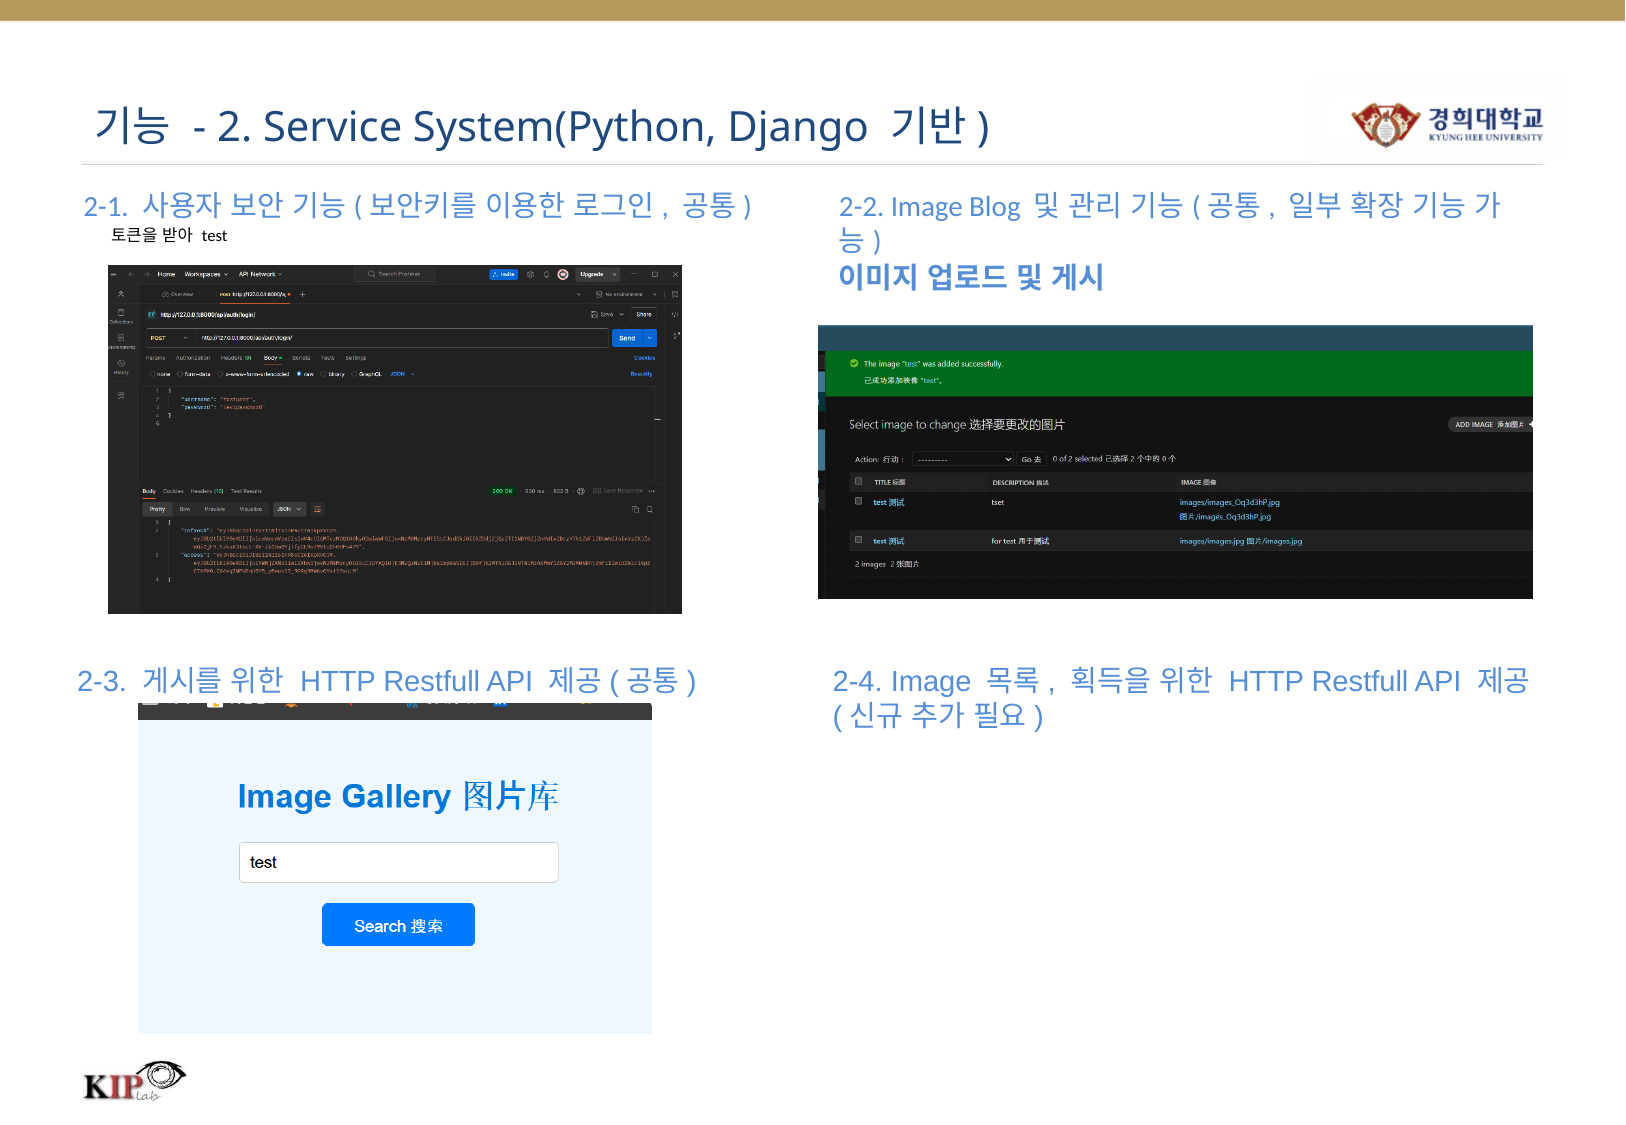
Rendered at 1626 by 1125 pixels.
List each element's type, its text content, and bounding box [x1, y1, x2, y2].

title 기능 - 2. Service System(Python, Django 기반) [94, 100, 1531, 151]
text_box 2-3. 게시를 위한 HTTP Restfull API 제공(공통) [75, 662, 782, 805]
picture [0, 0, 1625, 1125]
list 2-1. 사용자 보안 기능(보안키를 이용한 로그인, 공통) 토큰을 받아 test [81, 187, 789, 266]
list 2-2. Image Blog 및 관리 기능(공통, 일부 확장 기능 가능) 이미지 업로드 및 게시 [836, 187, 1544, 403]
text_box 2-4. Image 목록, 획득을 위한 HTTP Restfull API 제공(신규 추가 필요) [830, 662, 1538, 753]
